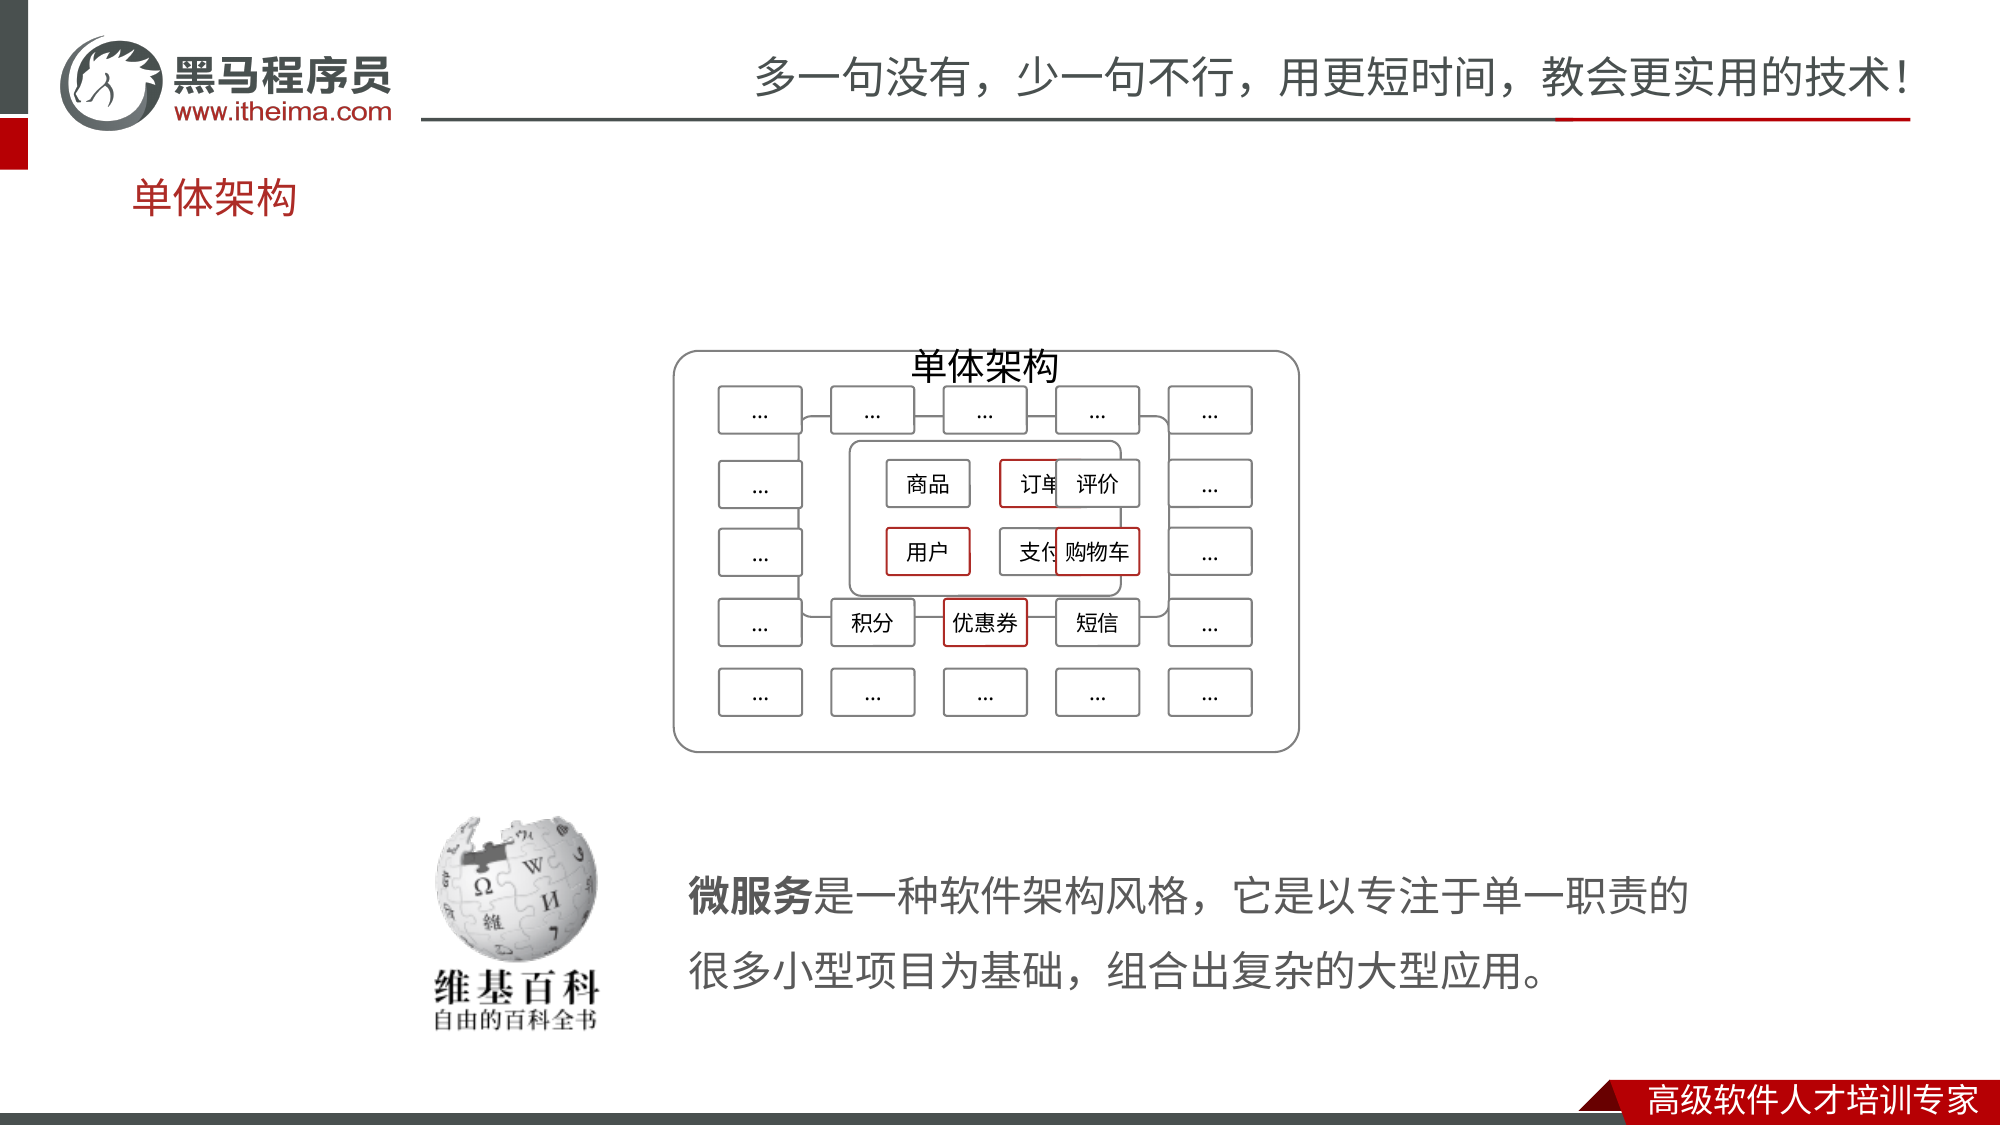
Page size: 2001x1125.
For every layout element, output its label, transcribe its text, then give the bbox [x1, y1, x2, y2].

text_box ... [1053, 384, 1142, 436]
text_box 优惠券 [941, 598, 1030, 649]
text_box ... [1166, 666, 1254, 718]
text_box 用户 [884, 525, 972, 578]
text_box ... [716, 458, 805, 511]
text_box 微服务是一种软件架构风格，它是以专注于单一职责的很多小型项目为基础，组合出复杂的大型应用。 [673, 837, 1714, 1003]
text_box ... [1166, 457, 1254, 510]
text_box 短信 [1054, 596, 1142, 649]
text_box ... [716, 384, 804, 436]
text_box 积分 [829, 596, 917, 649]
picture [14, 0, 453, 179]
text_box ... [1166, 384, 1254, 436]
text_box 单体架构 [859, 335, 1111, 395]
text_box ... [716, 526, 805, 579]
text_box 单体架构 [116, 164, 1880, 250]
text_box ... [828, 384, 917, 436]
text_box ... [1054, 666, 1142, 718]
text_box ... [829, 666, 917, 718]
text_box ... [941, 384, 1029, 436]
text_box 商品 [884, 457, 972, 510]
text_box [847, 438, 1123, 598]
picture [411, 793, 623, 1043]
text_box 评价 [1054, 457, 1142, 510]
text_box ... [1166, 525, 1254, 577]
text_box [796, 414, 1172, 619]
text_box 购物车 [1054, 525, 1142, 578]
text_box [671, 348, 1302, 755]
text_box ... [941, 666, 1030, 718]
text_box ... [716, 666, 805, 718]
text_box ... [716, 596, 804, 649]
text_box 支付 [997, 526, 1058, 578]
text_box 订单 [998, 457, 1058, 510]
text_box ... [1166, 596, 1254, 649]
